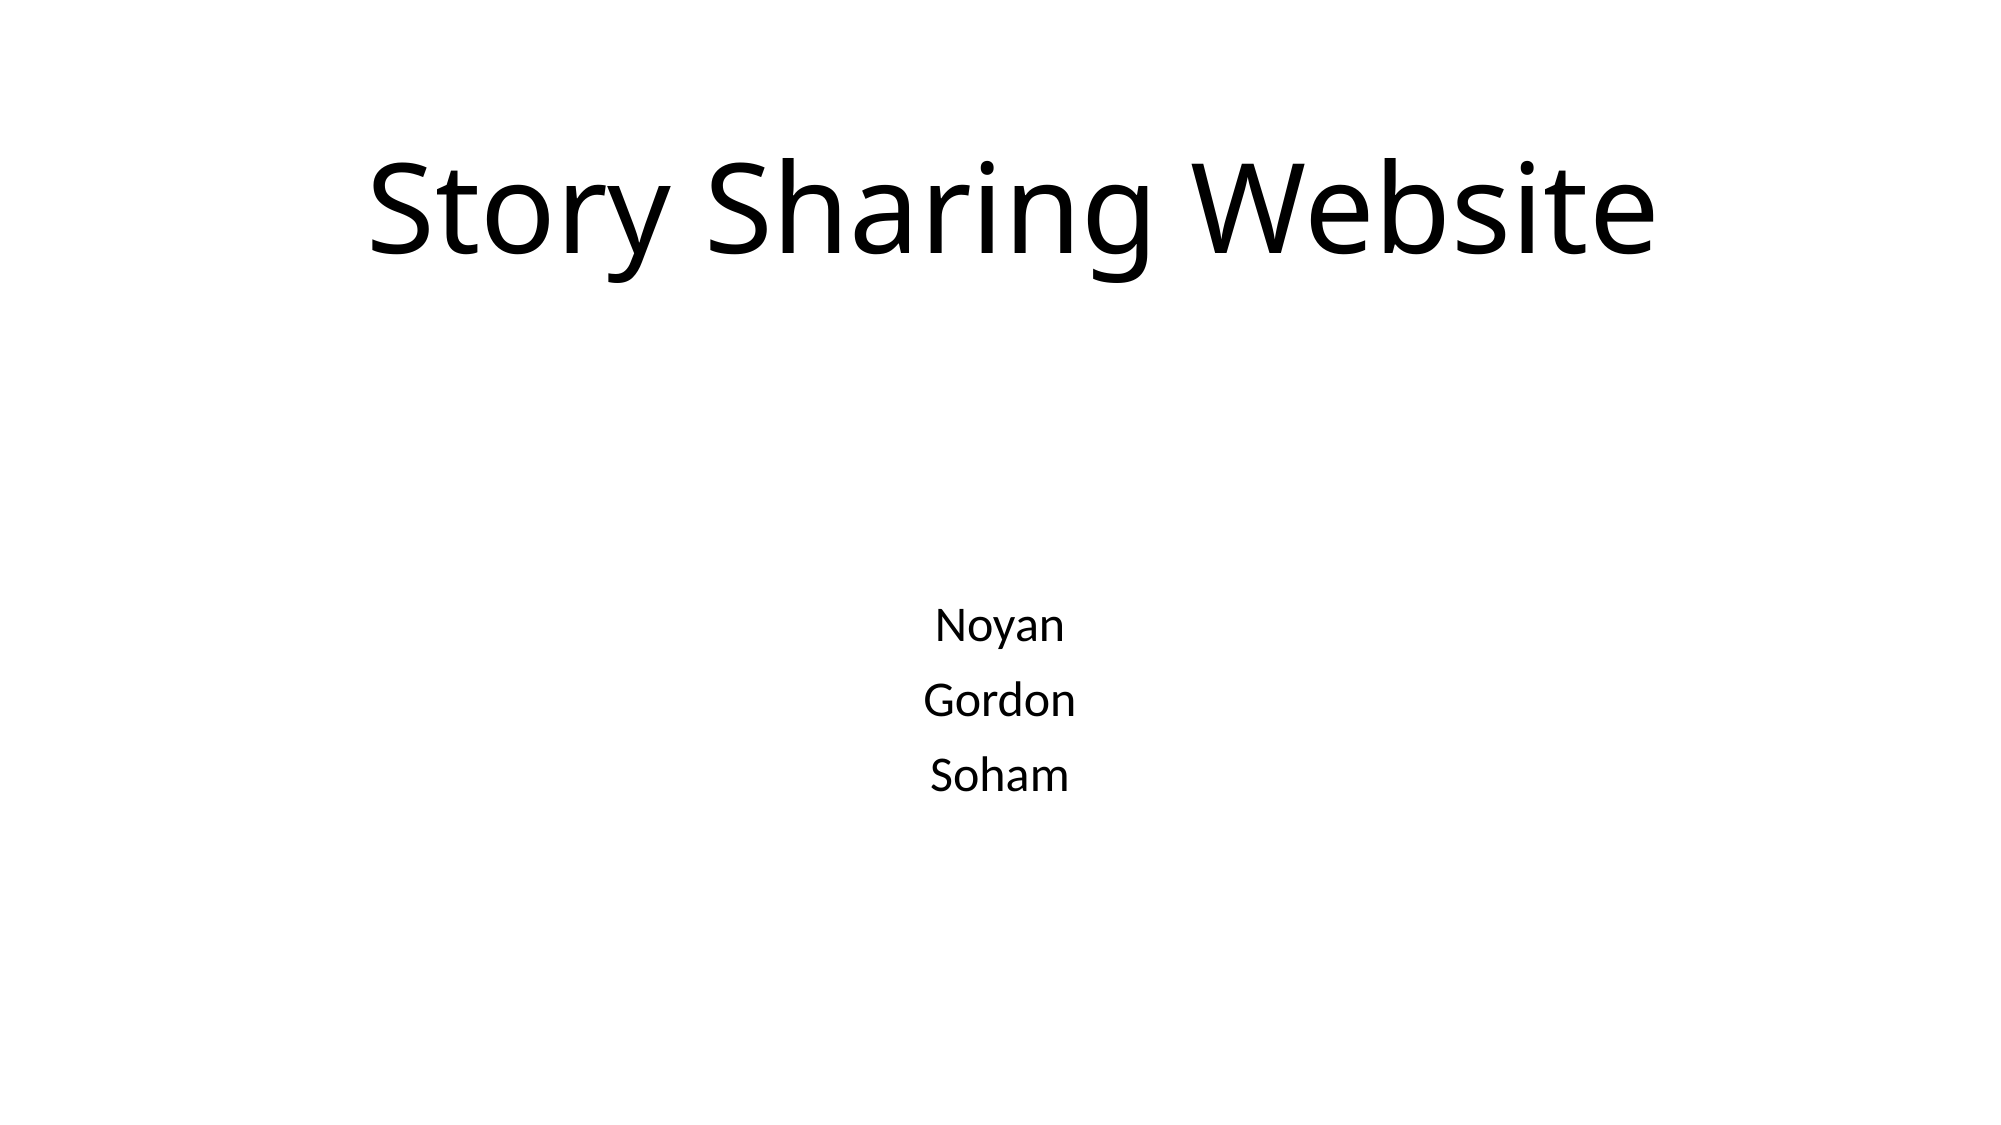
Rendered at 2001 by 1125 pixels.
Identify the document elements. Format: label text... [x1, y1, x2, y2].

subtitle Noyan Gordon Soham [249, 590, 1750, 863]
title Story Sharing Website [263, 118, 1764, 289]
